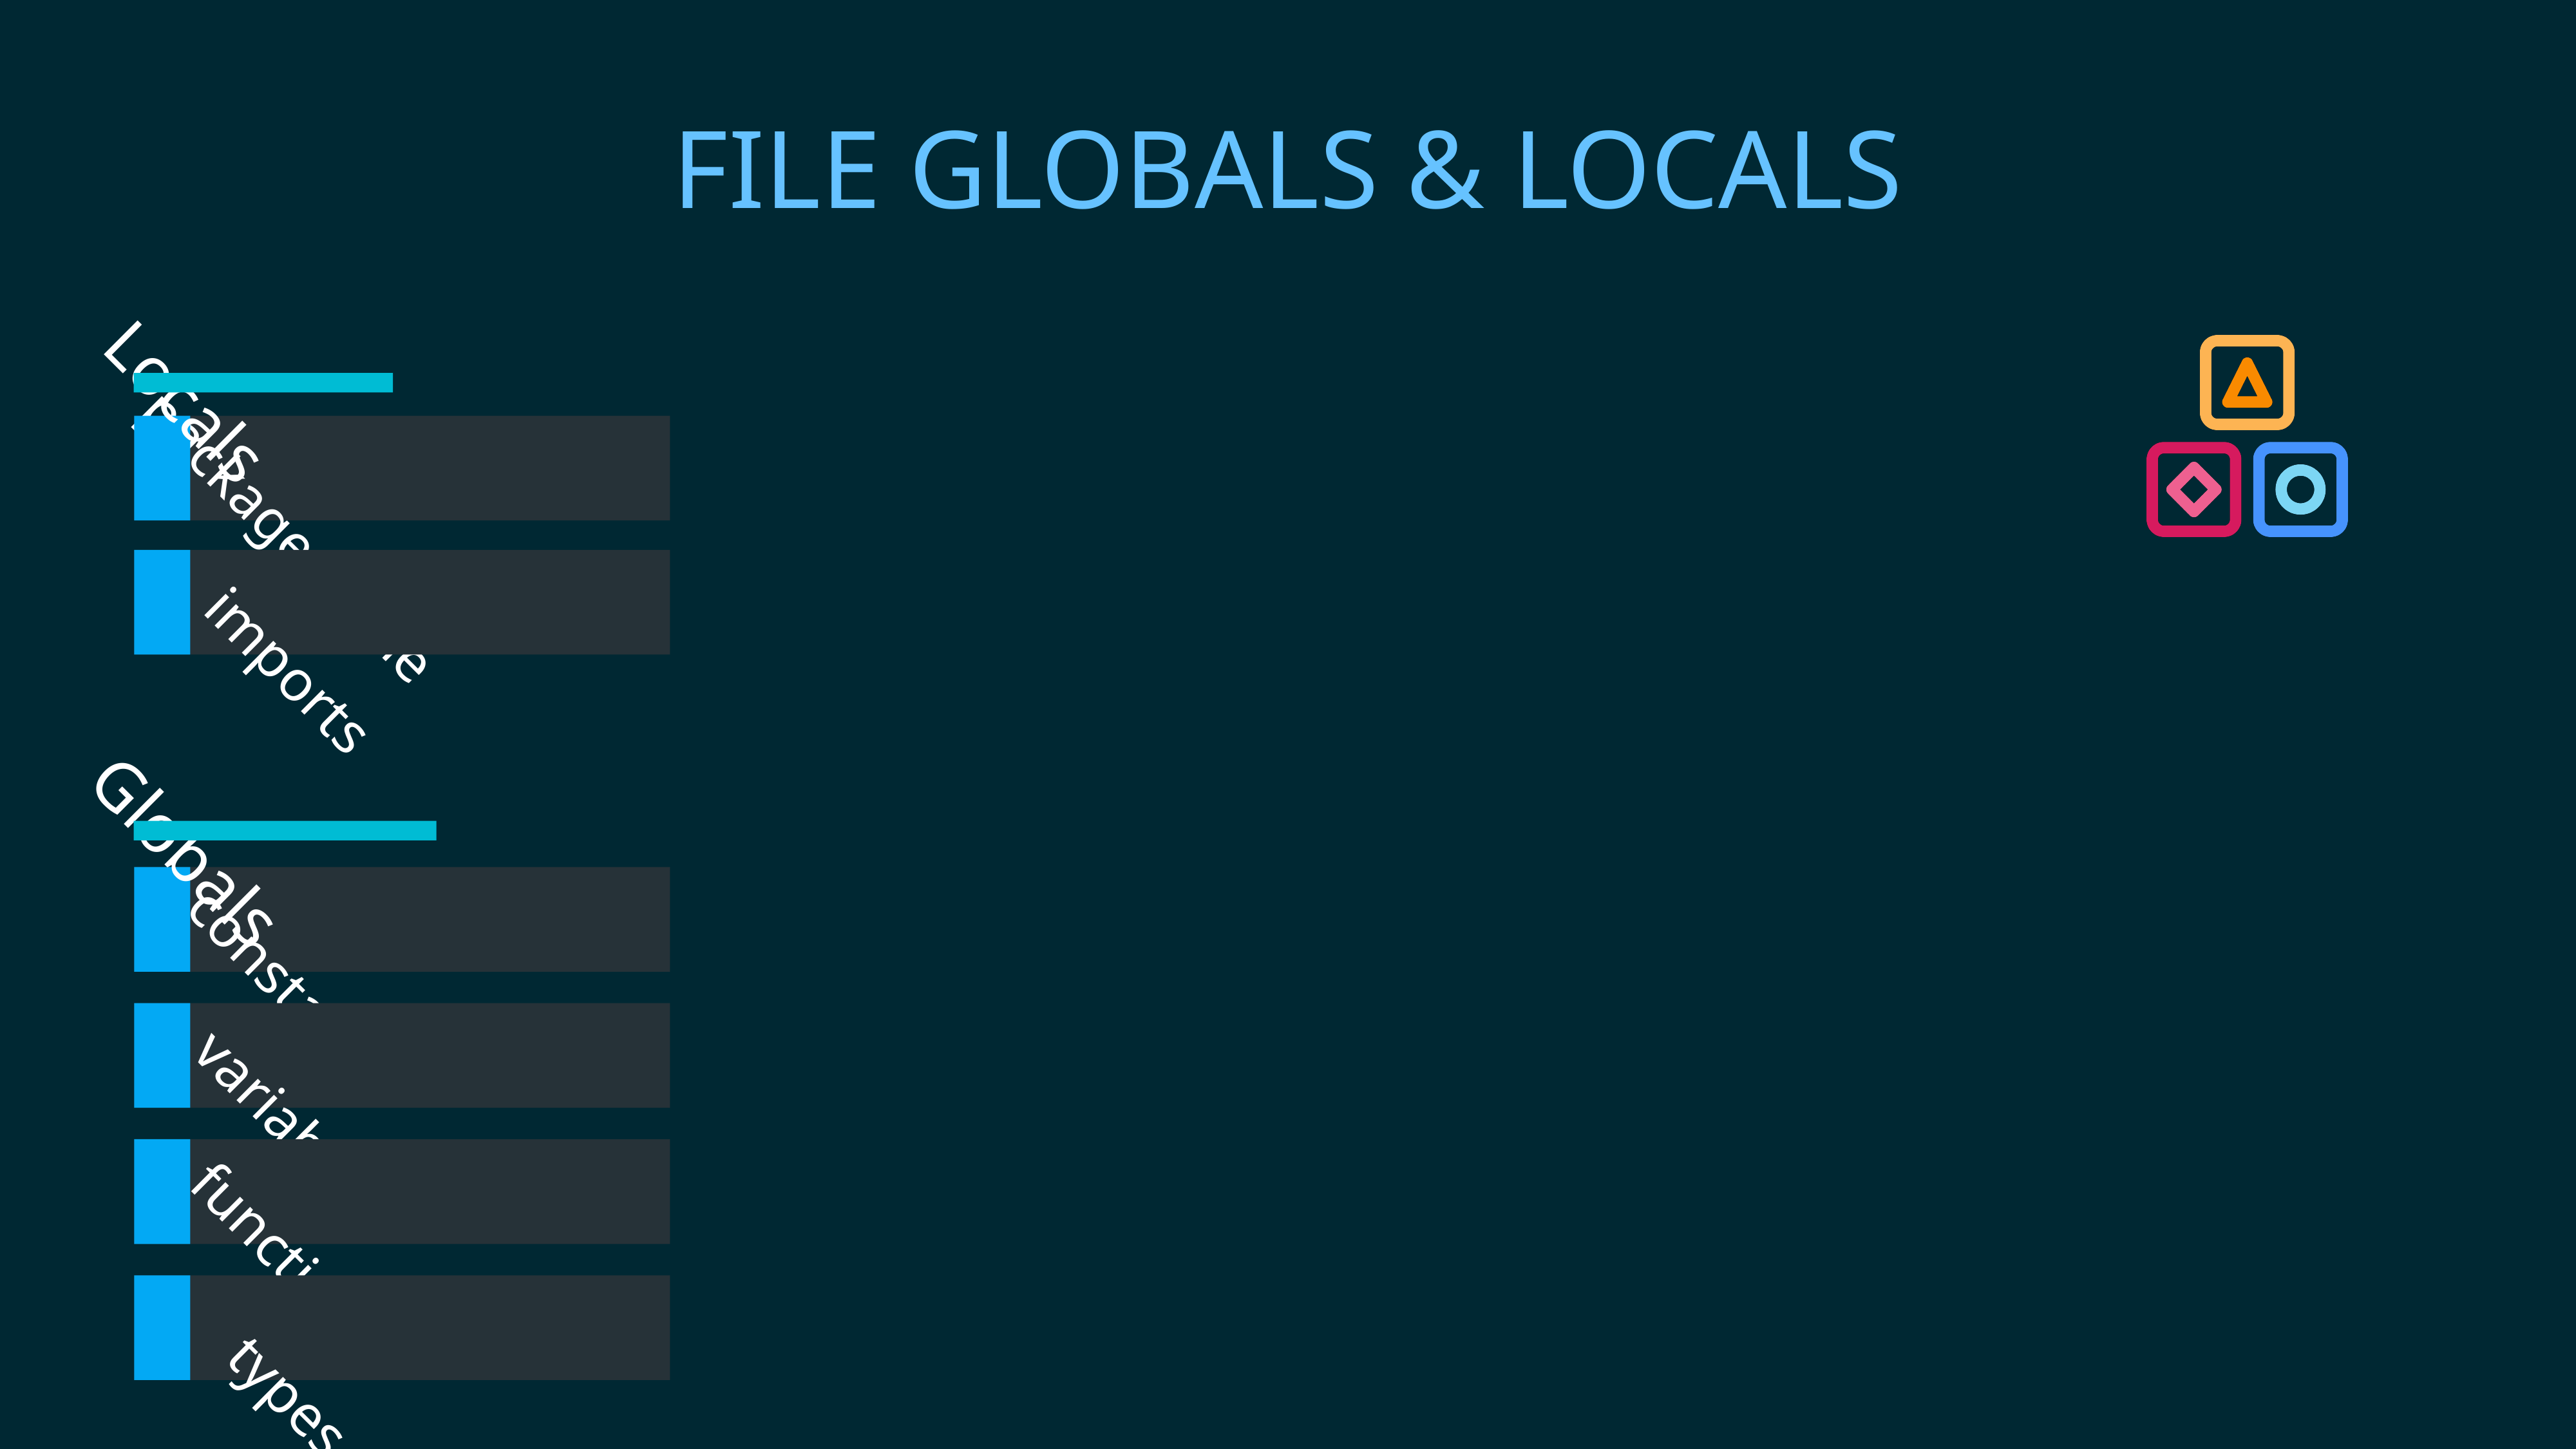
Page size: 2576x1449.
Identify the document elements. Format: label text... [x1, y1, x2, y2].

title File globals & locals [583, 118, 1993, 255]
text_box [134, 549, 670, 737]
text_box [134, 867, 670, 1003]
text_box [134, 415, 670, 549]
picture [2147, 442, 2241, 536]
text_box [134, 1003, 670, 1139]
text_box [120, 333, 393, 468]
picture [2200, 336, 2295, 430]
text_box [134, 1139, 670, 1275]
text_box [120, 782, 437, 917]
picture [2253, 442, 2347, 536]
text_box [134, 1275, 670, 1449]
